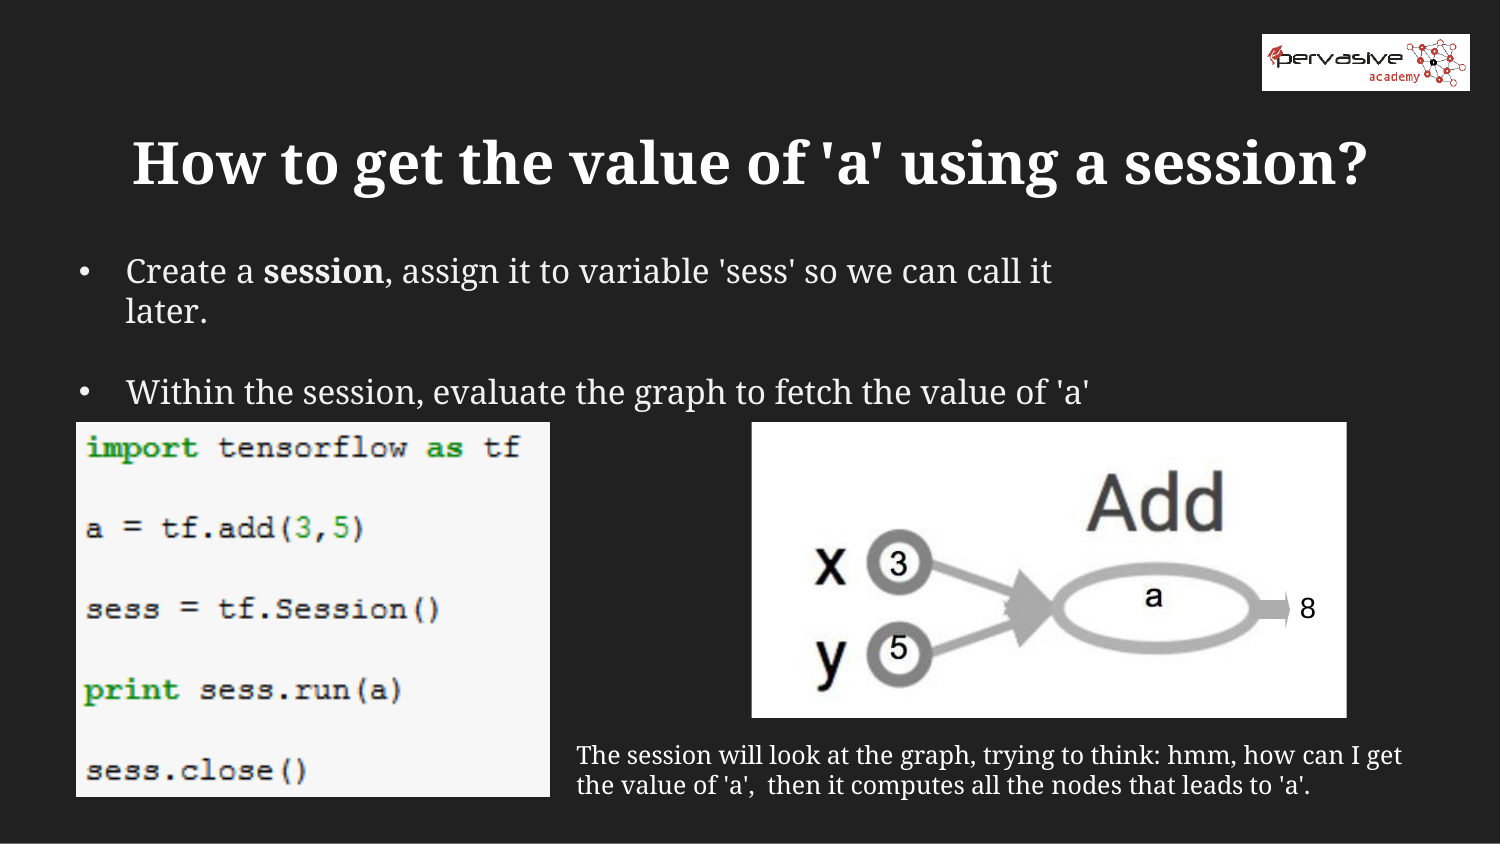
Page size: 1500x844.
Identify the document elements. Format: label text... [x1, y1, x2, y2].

text_box The session will look at the graph, trying to think: hmm, how can I get the value of 'a', then it computes all the nodes that leads to 'a'. [576, 736, 1433, 800]
text_box How to get the value of 'a' using a session? [93, 124, 1407, 197]
picture [76, 422, 551, 797]
picture [1262, 34, 1470, 91]
text_box [1249, 590, 1290, 629]
text_box Create a session, assign it to variable 'sess' so we can call it later. Within the session, evaluate the graph to fetch the value of 'a' [76, 248, 1134, 412]
text_box 8 [1297, 587, 1319, 625]
text_box [751, 422, 1347, 718]
